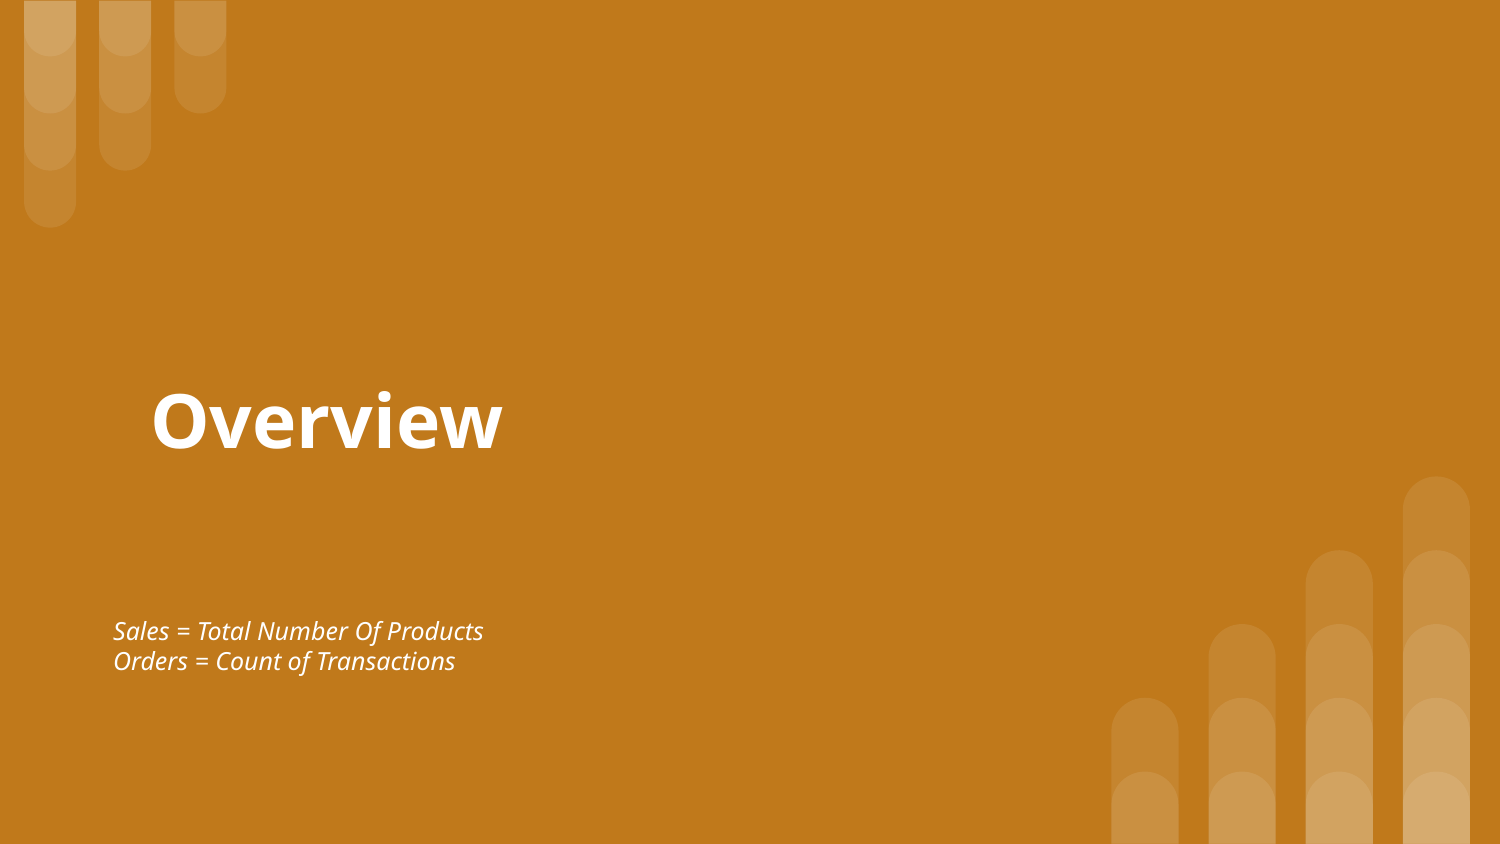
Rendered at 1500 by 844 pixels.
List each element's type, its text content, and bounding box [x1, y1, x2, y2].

text_box Sales = Total Number Of Products Orders = Count of Transactions [98, 600, 980, 686]
title Overview [135, 264, 1097, 572]
